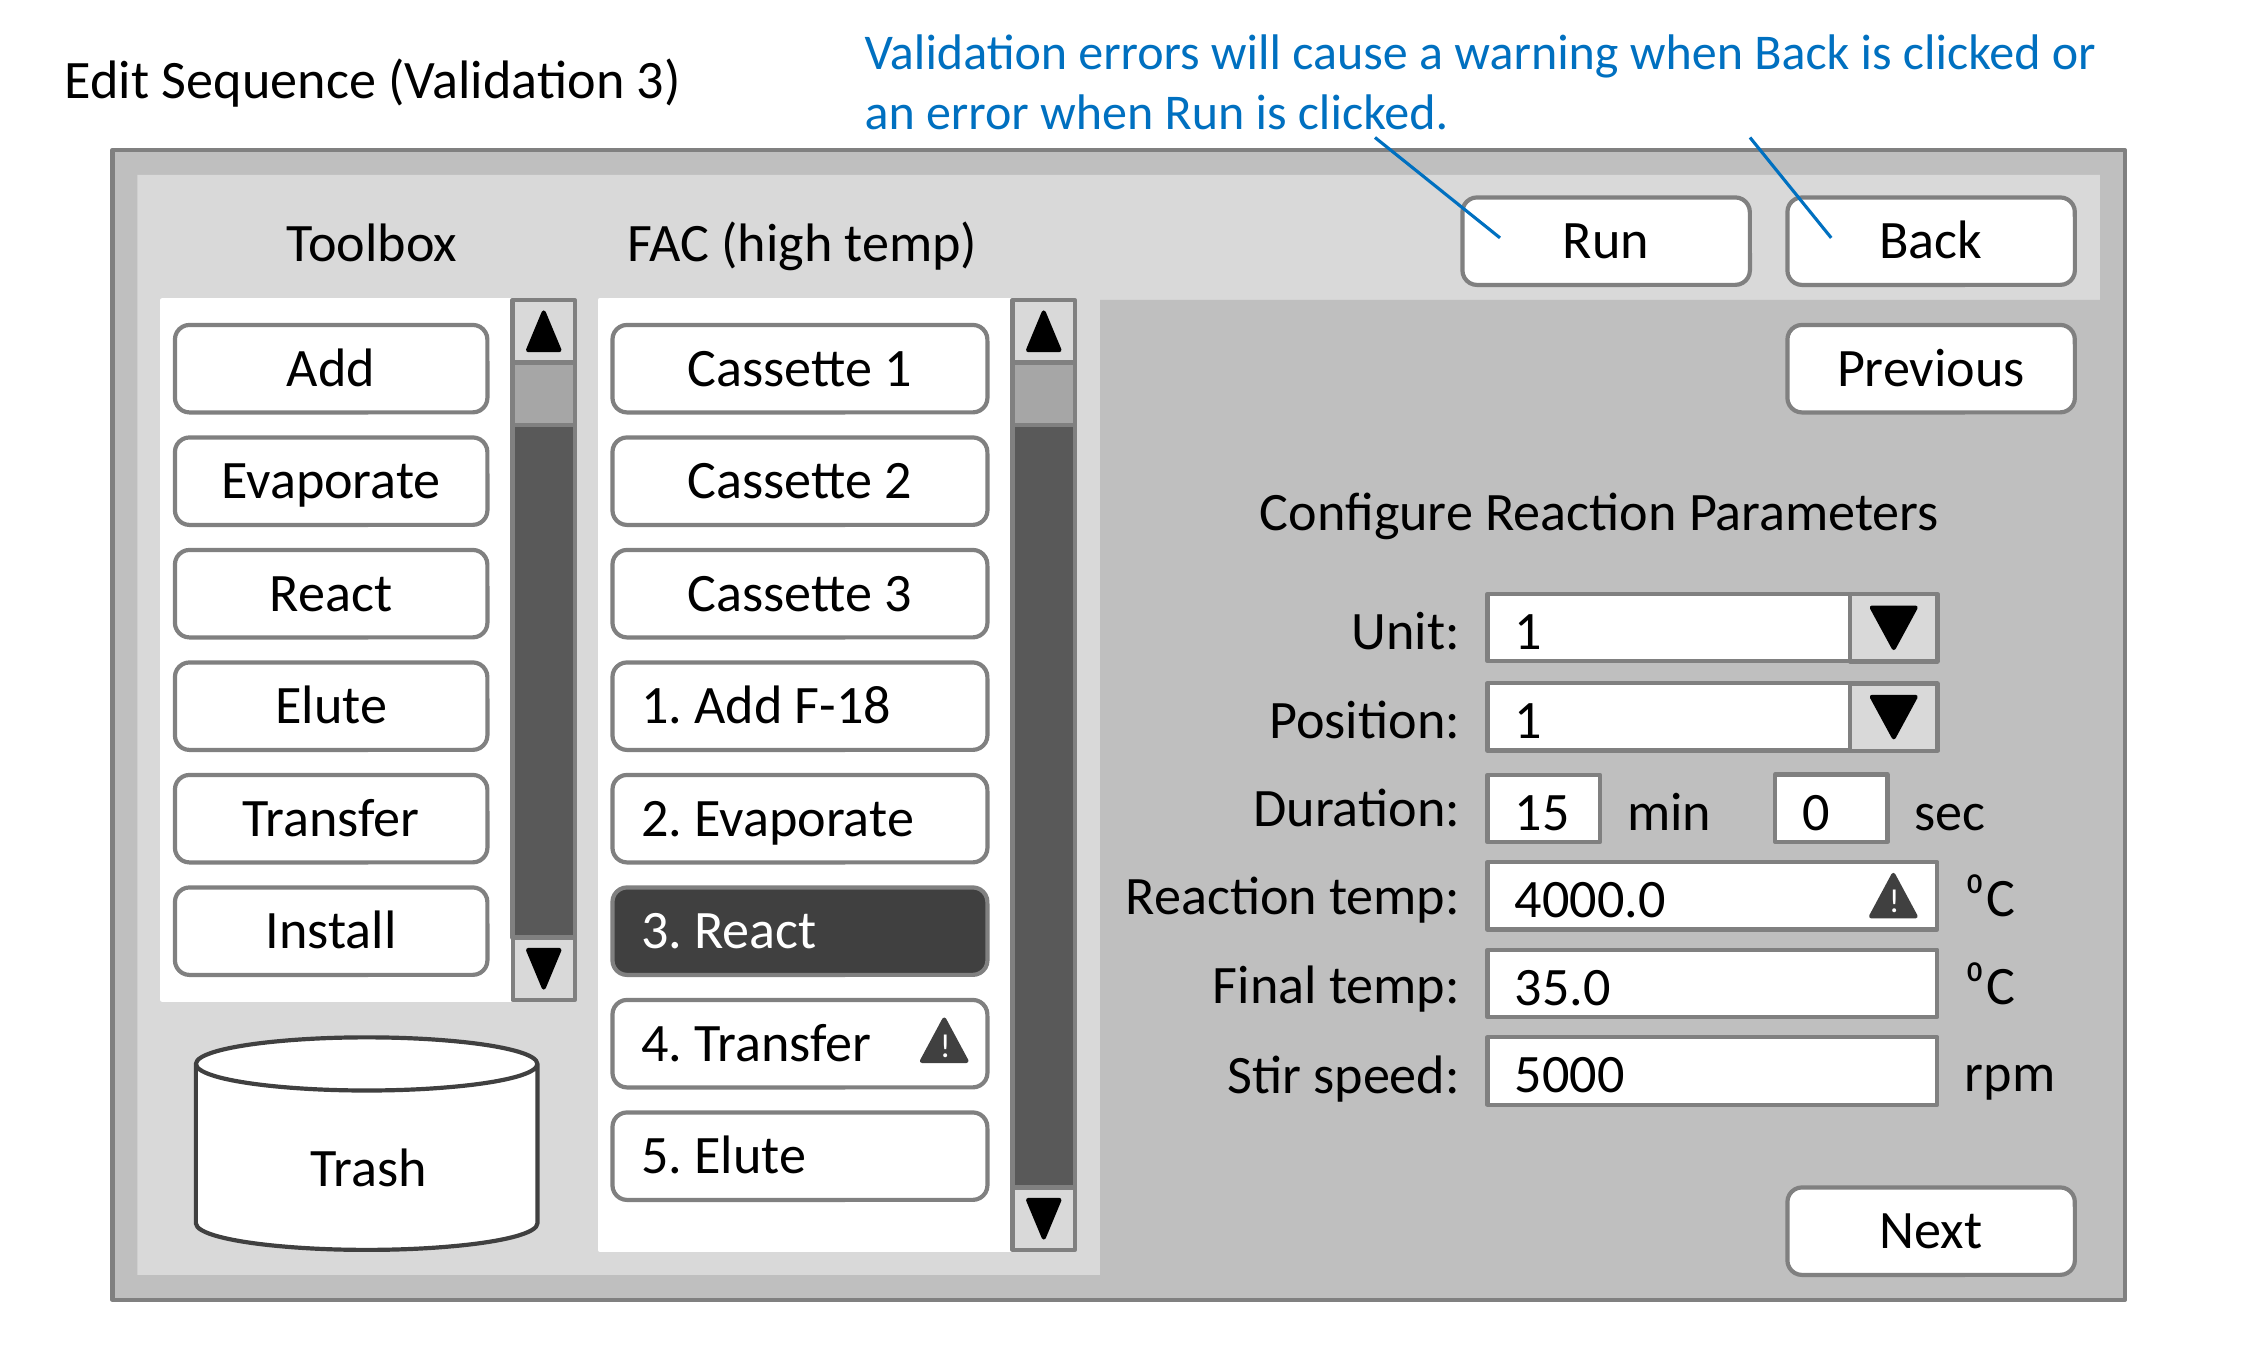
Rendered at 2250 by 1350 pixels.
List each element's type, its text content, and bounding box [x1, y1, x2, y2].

text_box Toolbox [174, 199, 569, 280]
text_box Validation errors will cause a warning when Back is clicked or an error when Run is clicked. [849, 12, 2113, 148]
text_box FAC (high temp) [612, 199, 1063, 280]
text_box 5000 [1499, 1031, 1813, 1112]
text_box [174, 662, 488, 751]
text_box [1787, 1187, 2076, 1276]
text_box [1813, 860, 1939, 932]
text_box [1861, 871, 1928, 928]
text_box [174, 324, 488, 413]
text_box [1485, 1035, 1499, 1107]
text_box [512, 299, 576, 363]
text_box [599, 299, 1076, 1251]
text_box ⁰C [1950, 855, 2063, 935]
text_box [174, 887, 488, 976]
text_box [174, 437, 488, 526]
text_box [1787, 324, 2076, 413]
text_box Unit: [1087, 588, 1475, 668]
text_box [1773, 772, 1787, 844]
text_box [1098, 298, 2102, 1277]
text_box [510, 369, 577, 427]
text_box [1485, 948, 1499, 1019]
text_box Final temp: [1087, 942, 1475, 1023]
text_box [512, 937, 576, 1001]
text_box sec [1916, 769, 2025, 849]
text_box Stir speed: [1087, 1031, 1475, 1112]
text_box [1374, 137, 1501, 239]
text_box ⁰C [1950, 942, 2063, 1023]
text_box Edit Sequence (Validation 3) [49, 37, 738, 118]
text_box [1487, 587, 1938, 670]
text_box [1485, 773, 1500, 844]
text_box 4000.0 [1499, 856, 1813, 937]
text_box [1749, 137, 1832, 239]
text_box [193, 1035, 540, 1252]
text_box min [1612, 768, 1738, 849]
text_box Trash [212, 1124, 525, 1205]
text_box Duration: [1087, 764, 1475, 845]
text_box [174, 549, 488, 638]
text_box Configure Reaction Parameters [1175, 469, 2025, 549]
text_box [135, 173, 2102, 1277]
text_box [1487, 677, 1938, 759]
text_box Moving reactor 2 to the install position. Temperature: 39.3 ⁰C Activity: 15 mCi at 4:53 pm [1484, 593, 1938, 677]
text_box 0 [1787, 768, 1916, 849]
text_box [1787, 197, 2076, 286]
text_box [1813, 1035, 1939, 1107]
text_box [160, 298, 510, 1002]
text_box [510, 426, 577, 937]
text_box [1813, 948, 1939, 1019]
text_box rpm [1949, 1030, 2088, 1110]
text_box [174, 774, 488, 863]
text_box [1485, 860, 1499, 932]
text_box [912, 1016, 979, 1073]
text_box Position: [1087, 677, 1475, 758]
text_box 15 [1500, 768, 1612, 849]
text_box 35.0 [1499, 943, 1813, 1024]
text_box [110, 148, 2127, 1302]
text_box Reaction temp: [1087, 853, 1475, 933]
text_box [1462, 197, 1751, 286]
